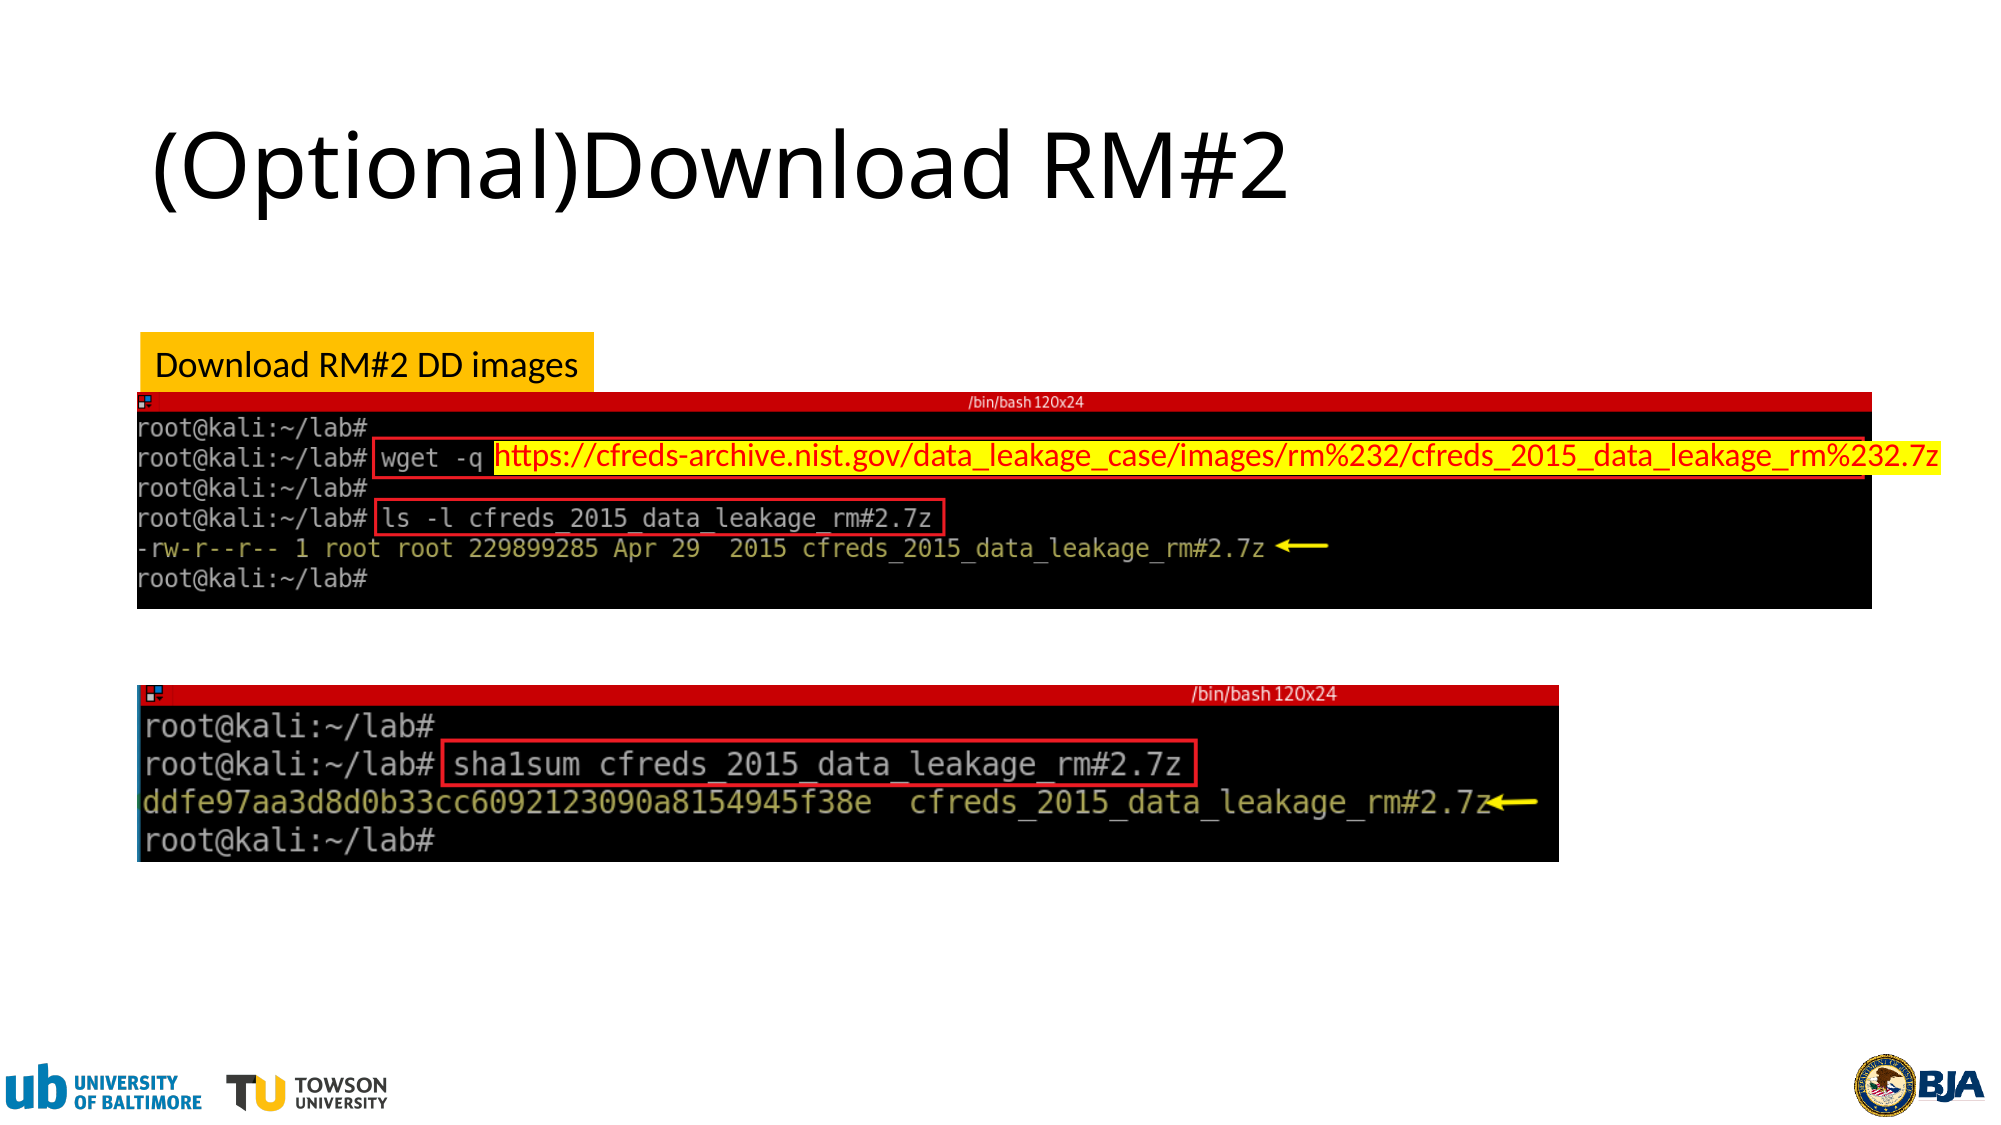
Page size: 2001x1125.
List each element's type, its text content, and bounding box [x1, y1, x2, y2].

picture [1854, 1054, 1986, 1117]
picture [137, 685, 1559, 862]
picture [137, 392, 1872, 610]
text_box https://cfreds-archive.nist.gov/data_leakage_case/images/rm%232/cfreds_2015_data_leakage_rm%232.7z [1872, 425, 1974, 481]
title (Optional)Download RM#2 [137, 59, 1863, 278]
text_box Download RM#2 DD images [140, 332, 594, 392]
picture [0, 1031, 407, 1125]
